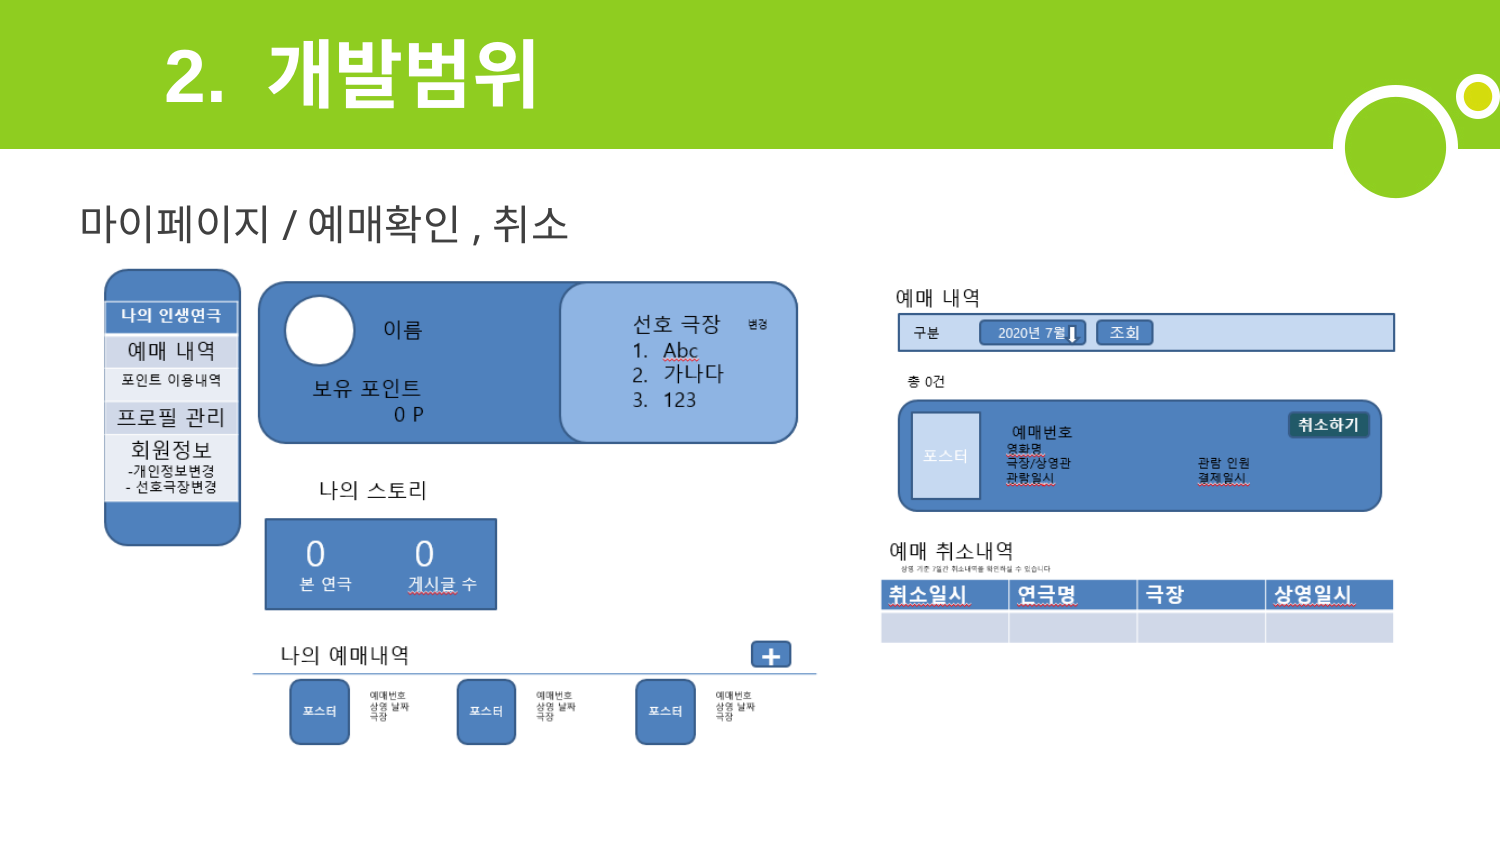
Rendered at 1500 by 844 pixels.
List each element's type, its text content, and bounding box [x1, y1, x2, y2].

title 2. 개발범위 [0, 0, 1500, 146]
list 마이페이지/예매확인,취소 [64, 185, 1459, 262]
picture [0, 146, 1500, 844]
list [94, 260, 824, 753]
